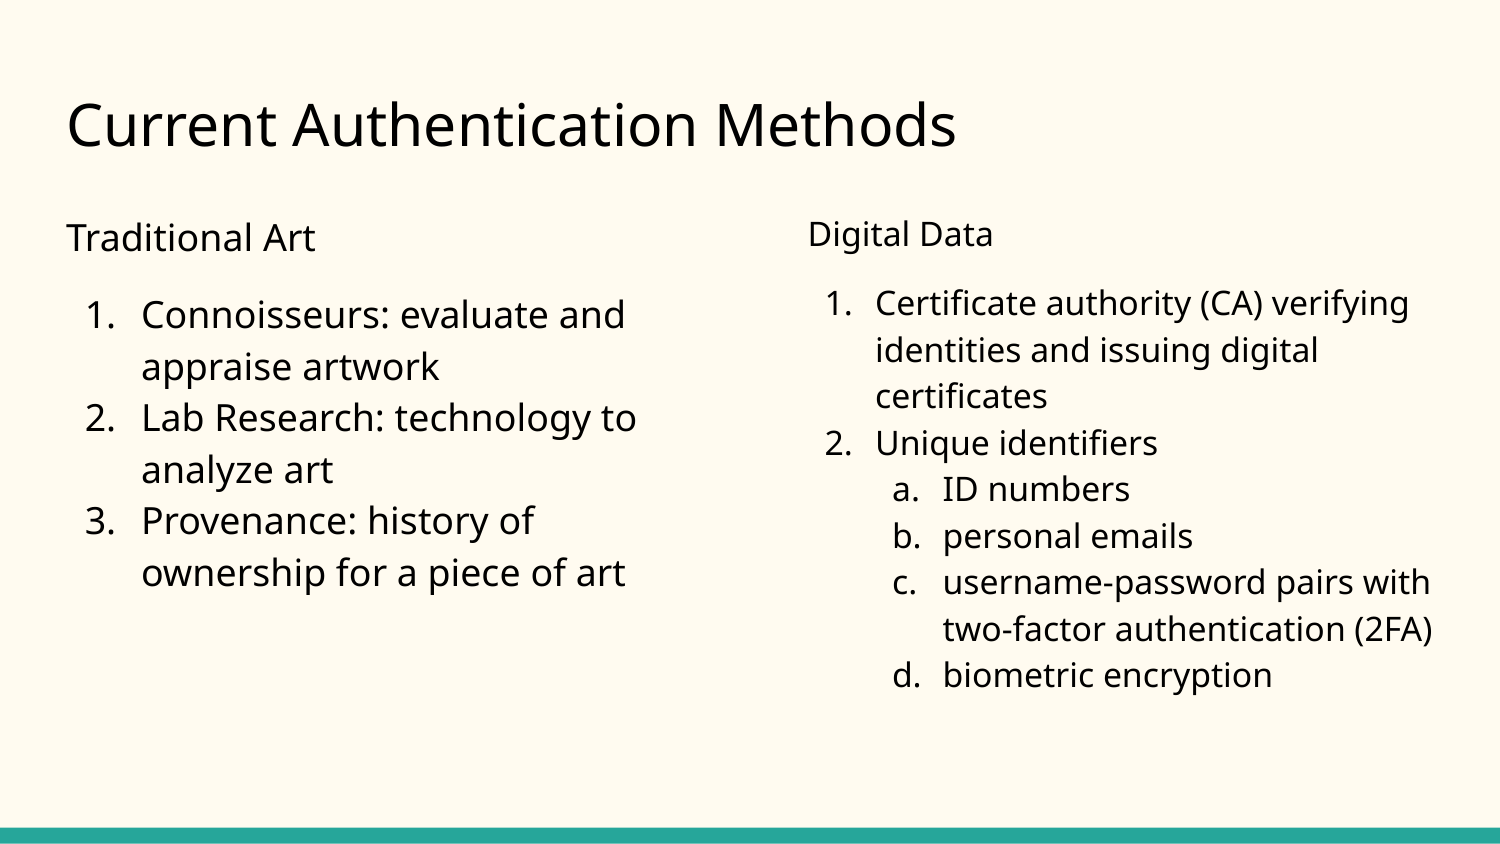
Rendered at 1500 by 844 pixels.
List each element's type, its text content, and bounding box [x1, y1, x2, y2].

list Digital Data Certificate authority (CA) verifying identities and issuing digital certificates Unique identifiers ID numbers personal emails username-password pairs with two-factor authentication (2FA) biometric encryption [792, 192, 1449, 750]
list Traditional Art Connoisseurs: evaluate and appraise artwork Lab Research: technology to analyze art Provenance: history of ownership for a piece of art [51, 192, 708, 750]
title Current Authentication Methods [51, 72, 1449, 174]
